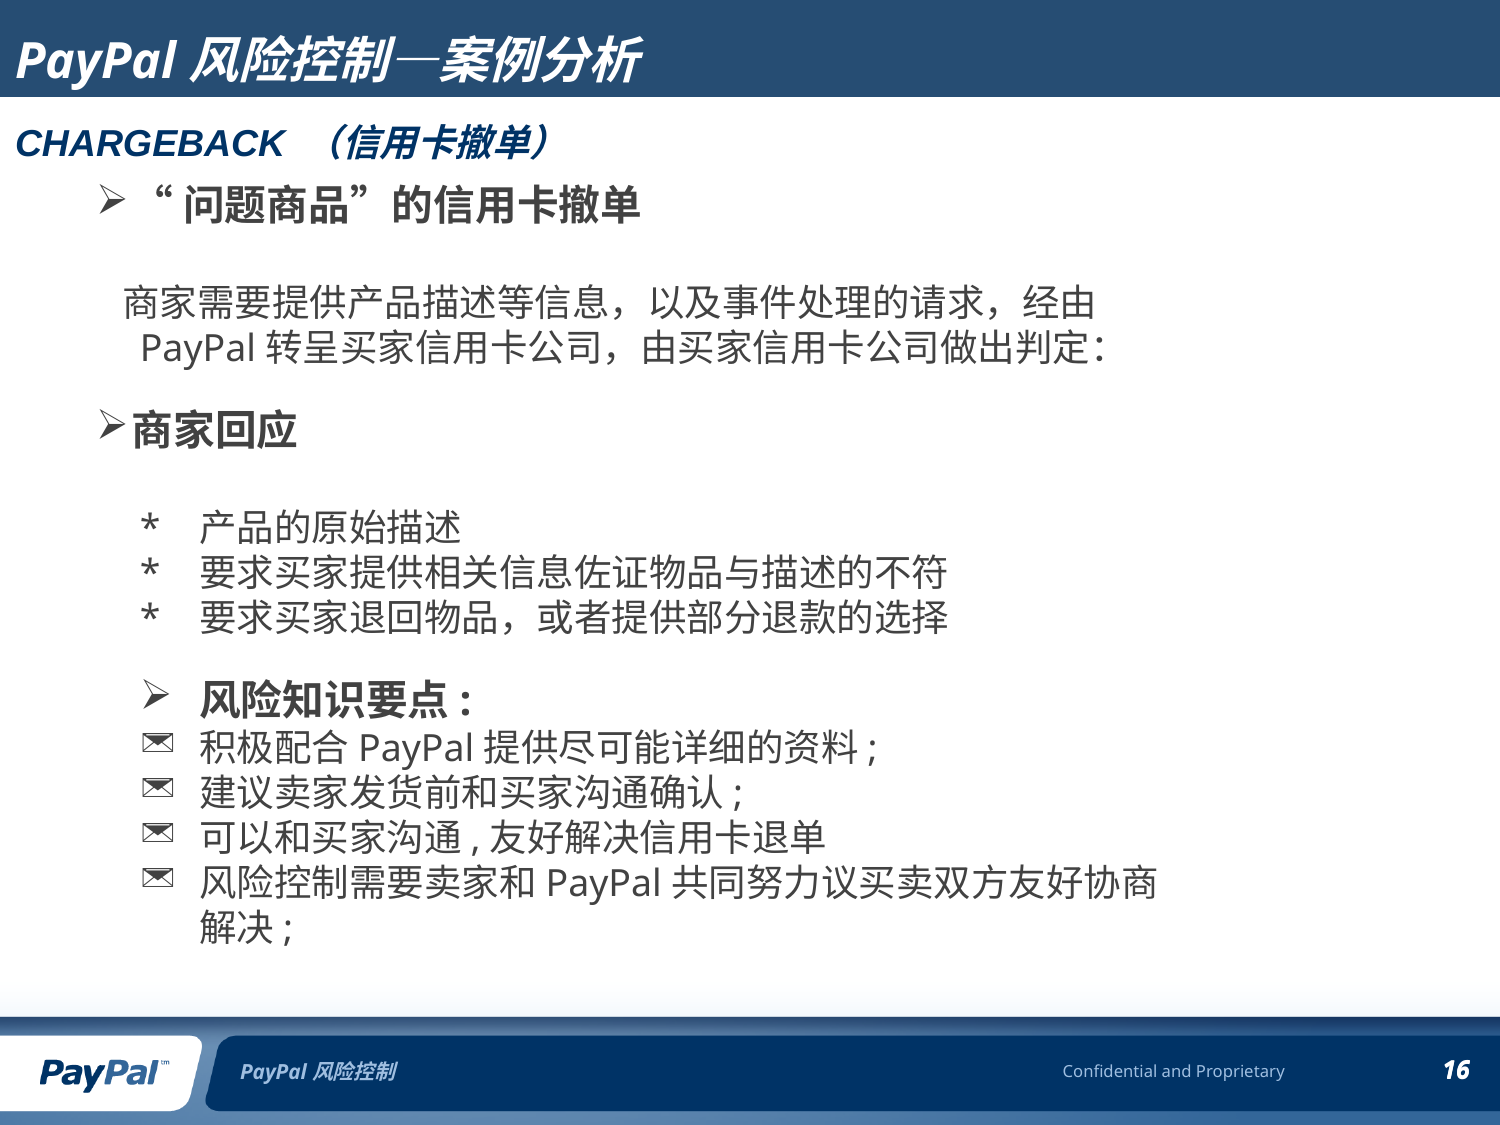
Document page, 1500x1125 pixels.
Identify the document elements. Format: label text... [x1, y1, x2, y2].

picture [0, 98, 1500, 1125]
footer PayPal风险控制 [225, 1038, 1027, 1105]
title Chargeback （信用卡撤单） [0, 98, 1276, 173]
title PayPal风险控制—案例分析 [0, 0, 1500, 98]
slide_number 16 [1397, 1046, 1485, 1097]
text_box “问题商品”的信用卡撤单 商家需要提供产品描述等信息，以及事件处理的请求，经由PayPal转呈买家信用卡公司，由买家信用卡公司做出判定： 商家回应 产品的原始描述 要求买家提供相关信息佐证物品与描述的不符 要求买家退回物品，或者提供部分退款的选择 风险知识要点: 积极配合PayPal提供尽可能详细的资料; 建议卖家发货前和买家沟通确认; 可以和买家沟通,友好解决信用卡退单 风险控制需要卖家和PayPal共同努力议买卖双方友好协商解决; [81, 171, 1190, 1007]
